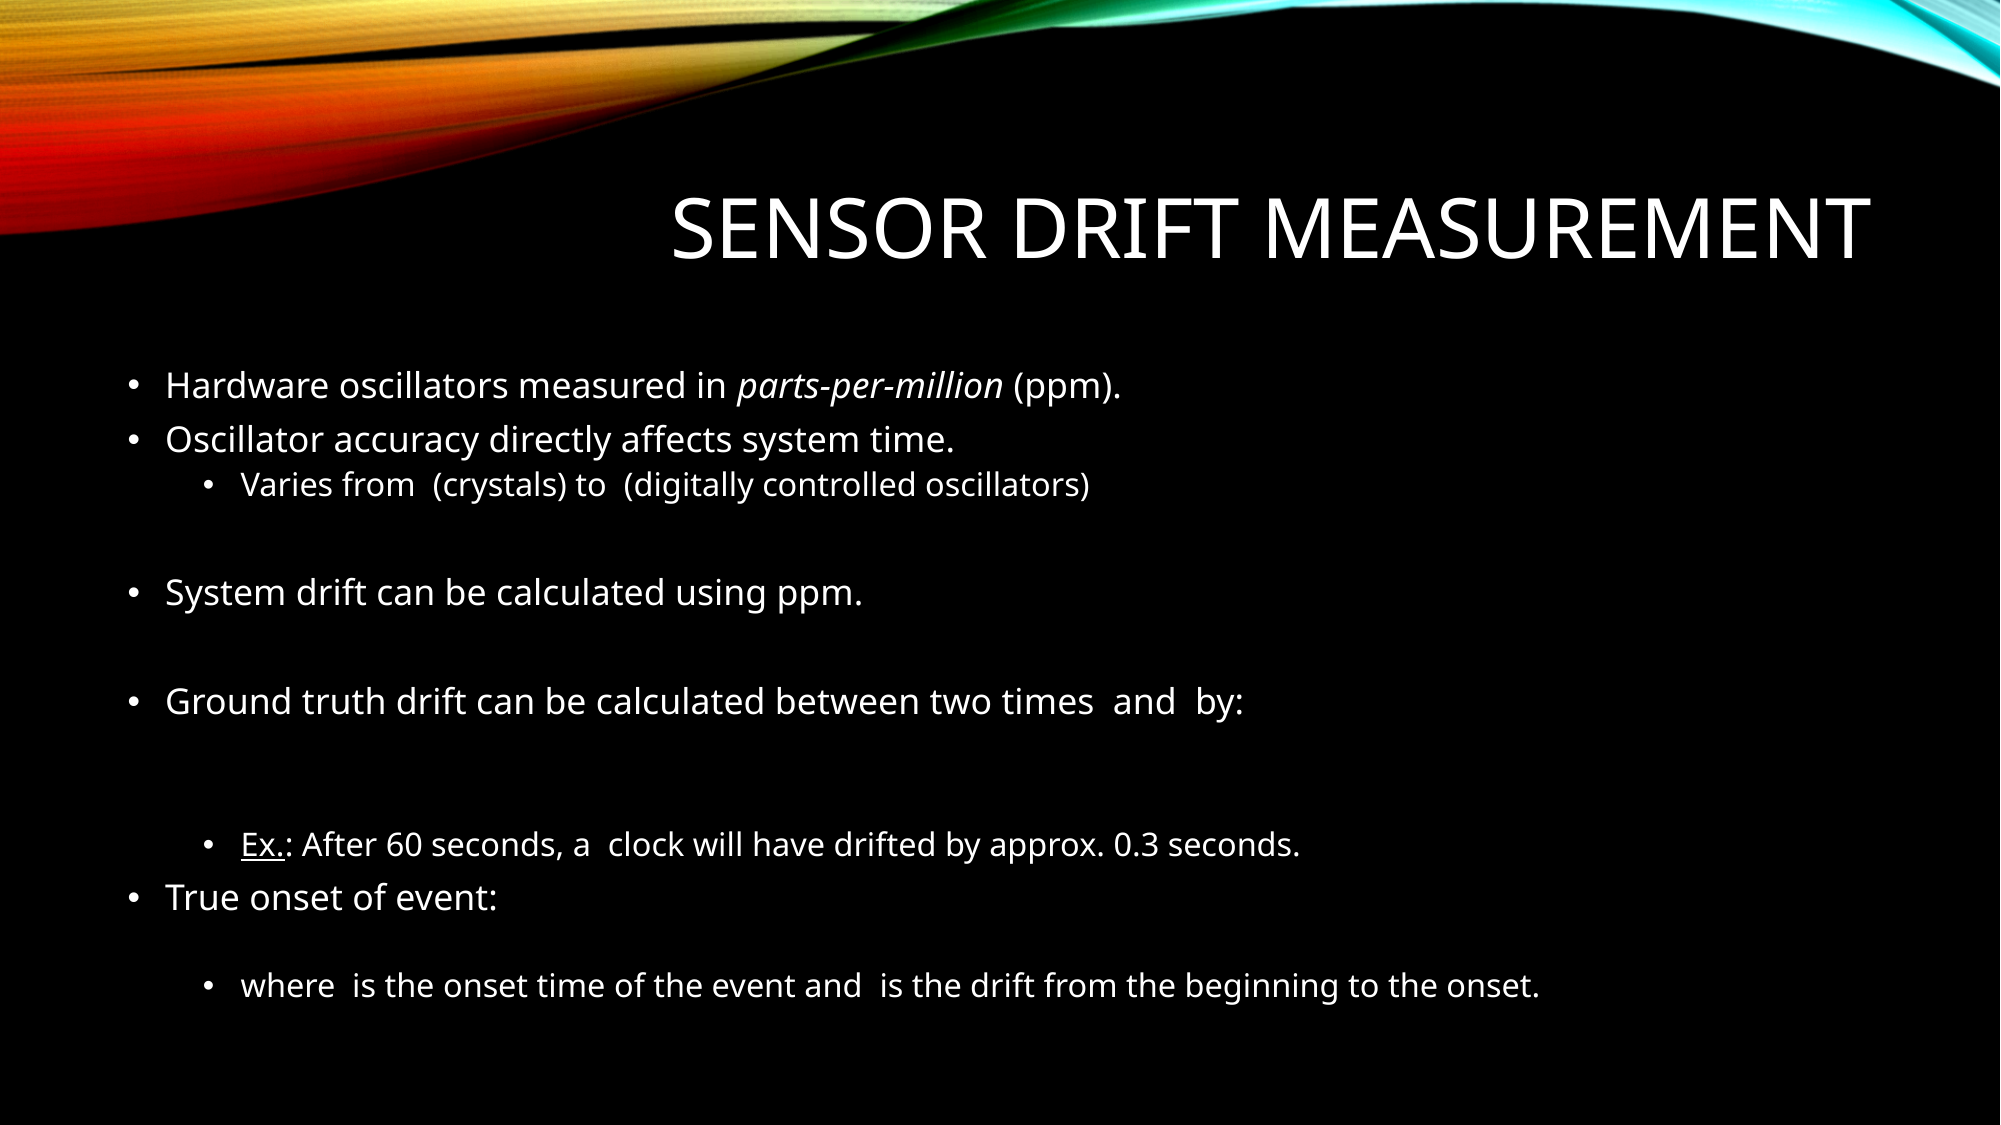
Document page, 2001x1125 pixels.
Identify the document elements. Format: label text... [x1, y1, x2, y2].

title Sensor drift measurement [474, 125, 1888, 338]
picture [0, 0, 2000, 237]
